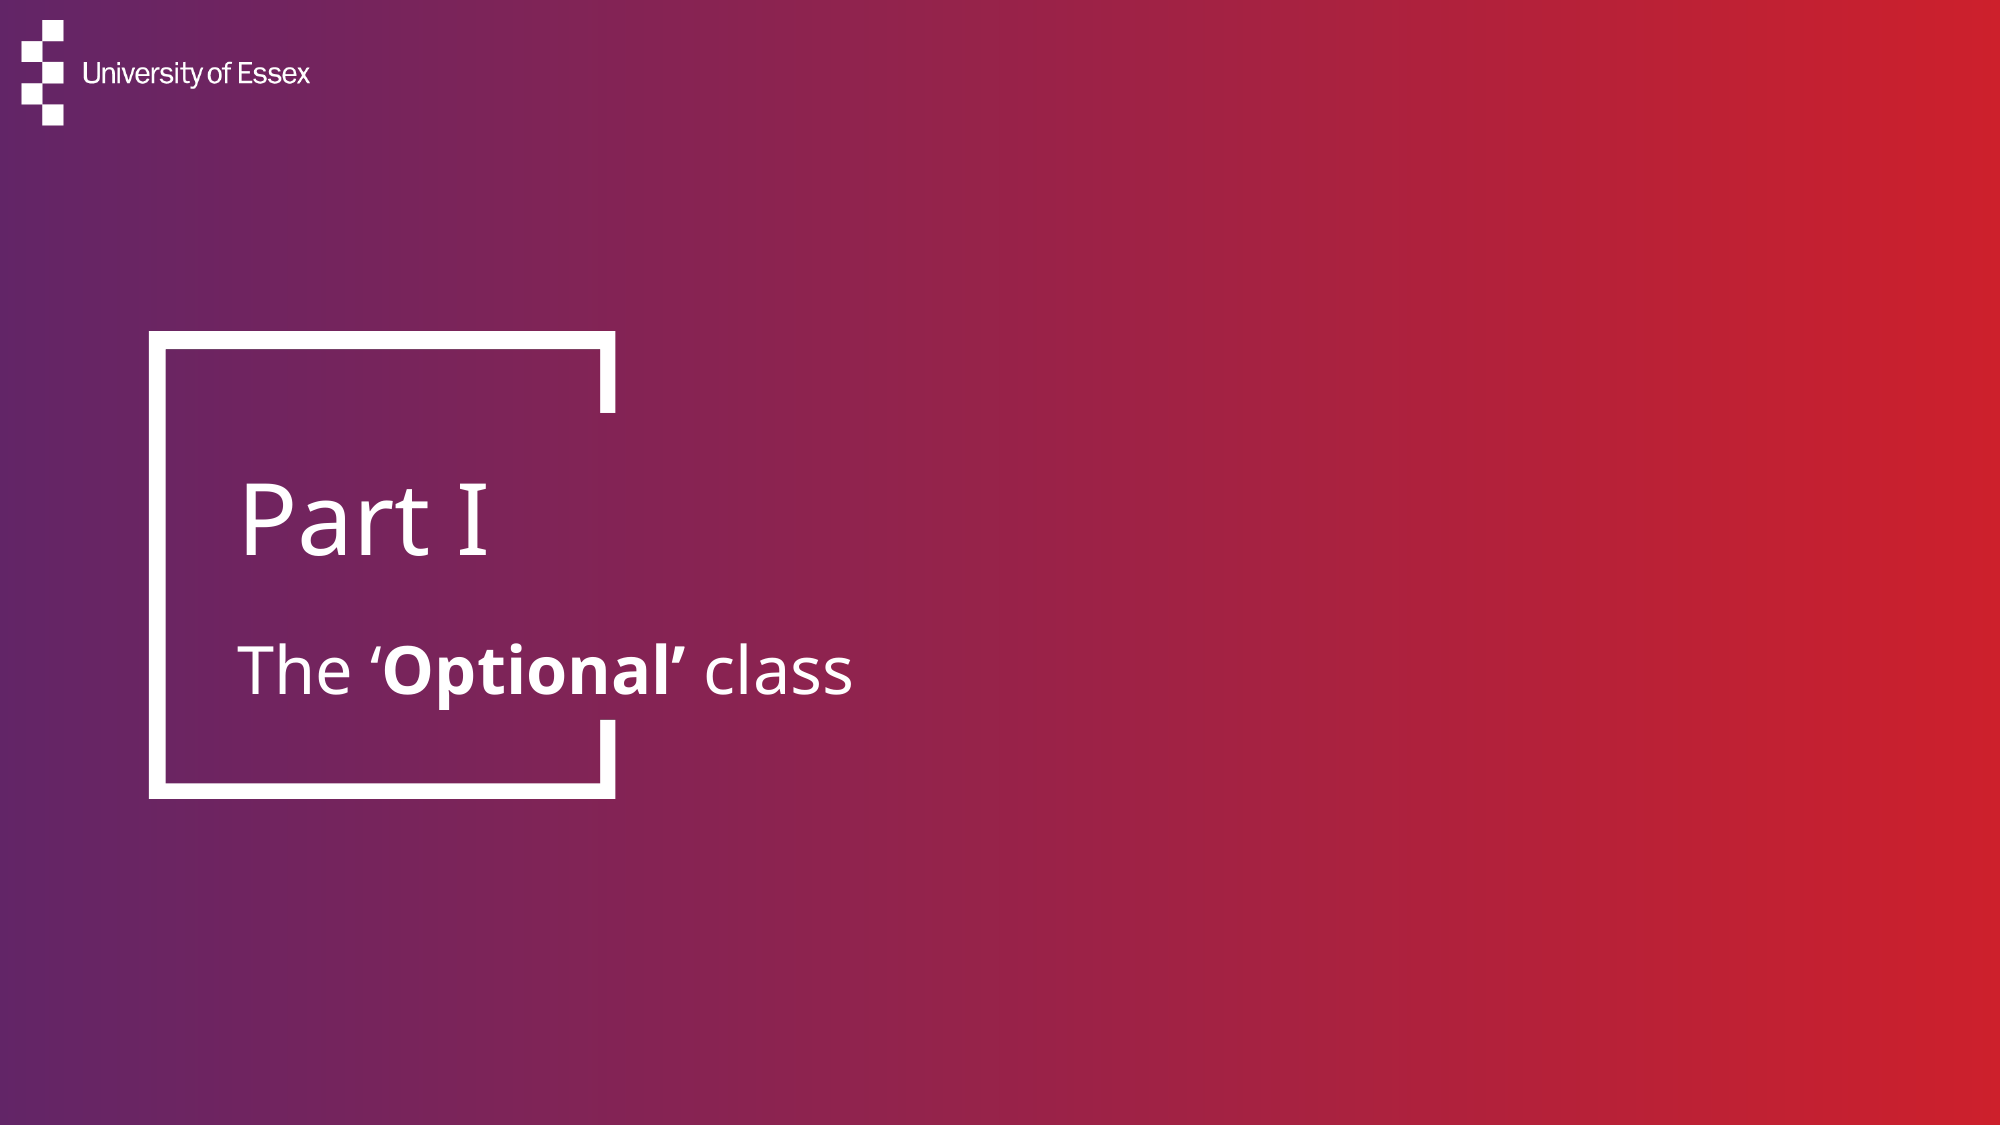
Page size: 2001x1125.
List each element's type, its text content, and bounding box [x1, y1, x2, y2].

picture [0, 0, 331, 147]
subtitle The ‘Optional’ class [236, 593, 1959, 718]
title Part I [236, 412, 1959, 593]
